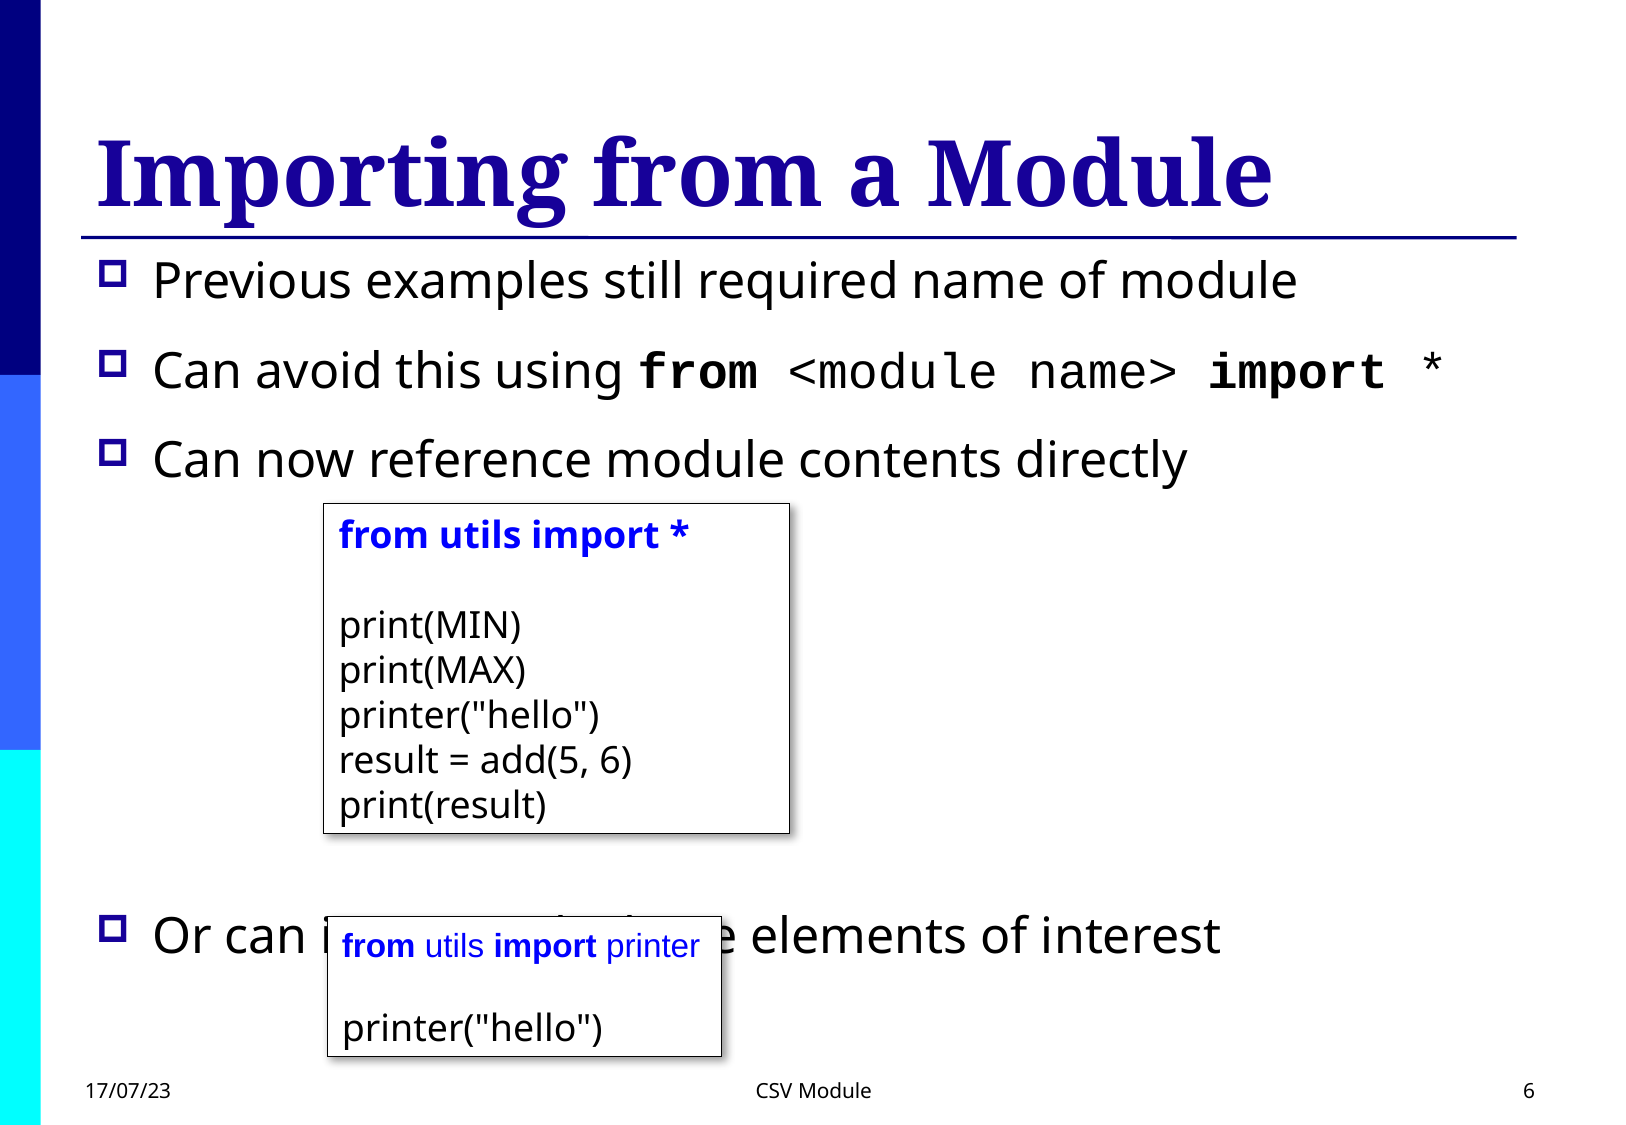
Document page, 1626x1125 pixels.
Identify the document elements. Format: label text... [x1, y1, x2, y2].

list Previous examples still required name of module Can avoid this using from <module name> import * Can now reference module contents directly Or can import only those elements of interest [81, 226, 1544, 969]
text_box from utils import * print(MIN) print(MAX) printer("hello") result = add(5, 6) print(result) [323, 503, 790, 834]
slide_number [70, 1070, 450, 1125]
title Importing from a Module [81, 45, 1544, 226]
text_box from utils import printer printer("hello") [327, 916, 722, 1057]
slide_number 6 [1170, 1070, 1550, 1125]
footer CSV Module [556, 1070, 1071, 1125]
